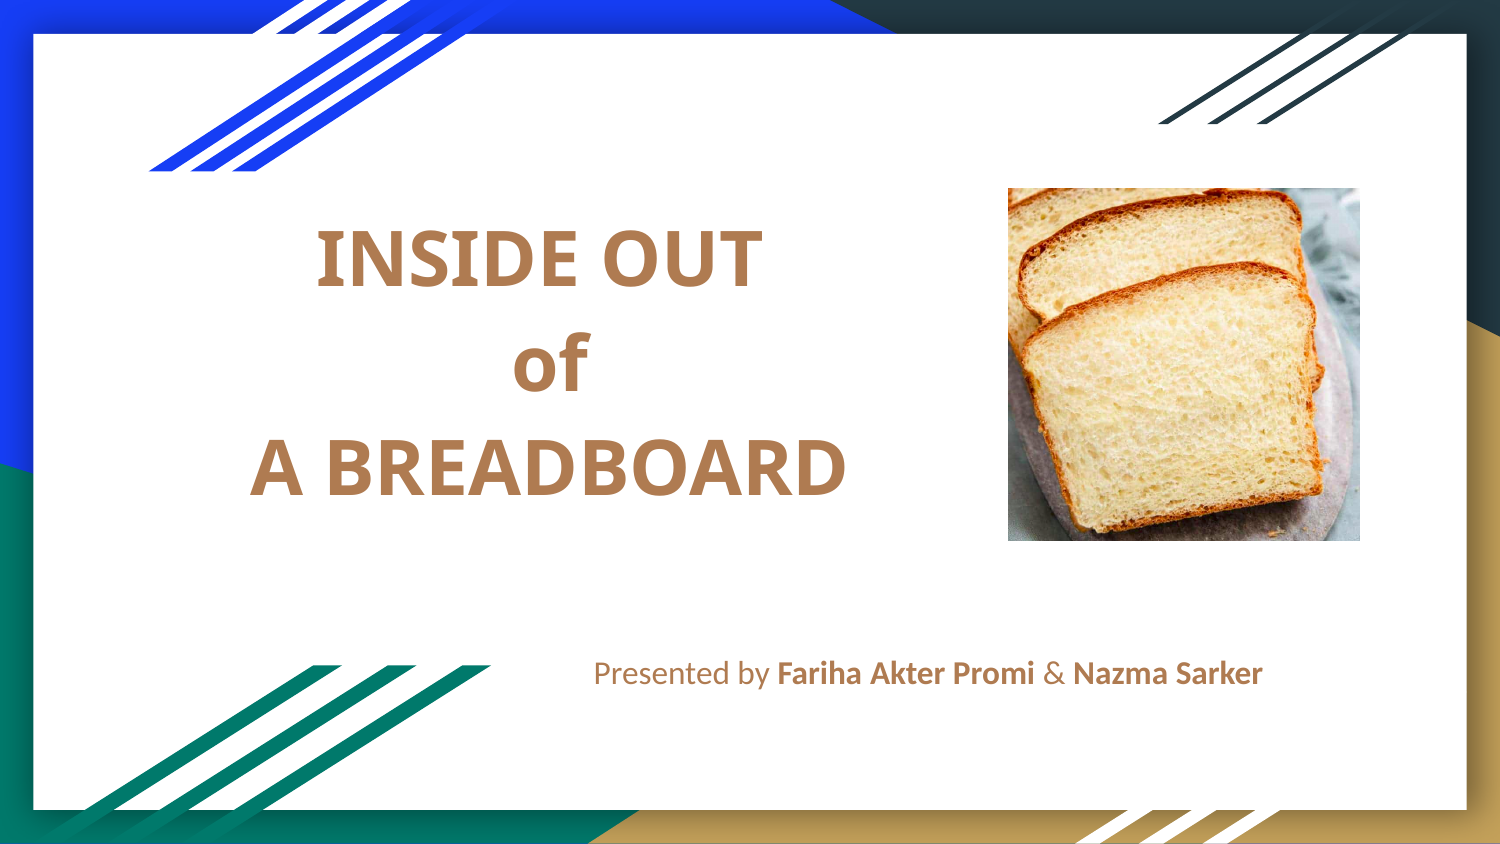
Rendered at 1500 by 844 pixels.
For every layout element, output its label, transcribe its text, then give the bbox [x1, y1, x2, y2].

picture [1007, 188, 1360, 541]
subtitle Presented by Fariha Akter Promi & Nazma Sarker [516, 644, 1341, 730]
title INSIDE OUT of A BREADBOARD [215, 188, 886, 535]
